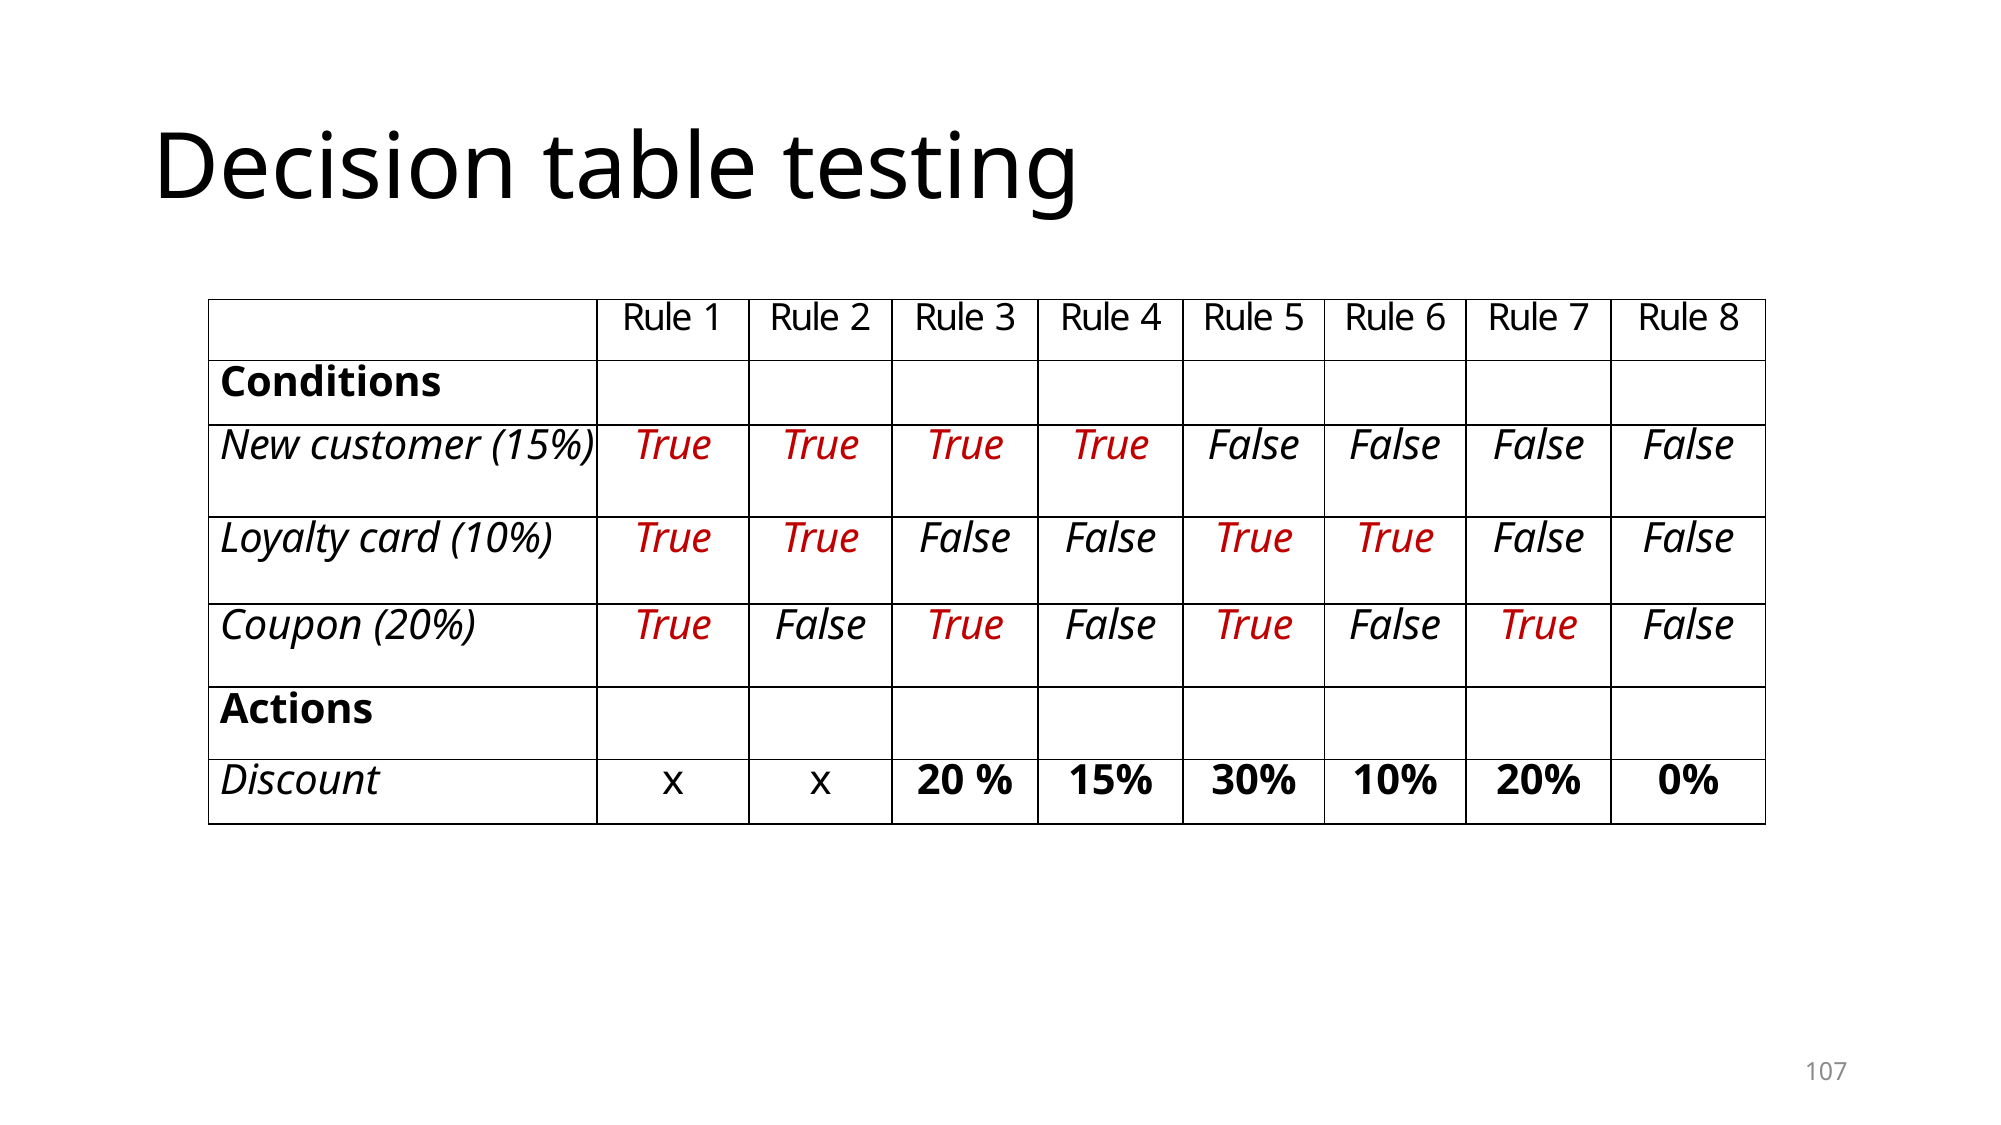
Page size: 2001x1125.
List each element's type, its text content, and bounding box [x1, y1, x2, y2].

table_cell 20% [1467, 760, 1610, 823]
table_cell [1325, 688, 1465, 759]
table_cell [1612, 361, 1765, 424]
table_cell False [1612, 518, 1765, 603]
table_cell False [1325, 426, 1465, 516]
table_cell [750, 361, 891, 424]
table_cell [1039, 688, 1182, 759]
table_cell Actions [209, 688, 596, 759]
table_header Rule 4 [1039, 300, 1182, 360]
table_cell True [1467, 605, 1610, 686]
table_cell True [1184, 518, 1324, 603]
table_cell [1325, 361, 1465, 424]
table_cell [1184, 688, 1324, 759]
table_cell True [1184, 605, 1324, 686]
table_cell False [1039, 518, 1182, 603]
table_cell False [1467, 518, 1610, 603]
table_cell True [750, 426, 891, 516]
table_cell False [1325, 605, 1465, 686]
table_cell [598, 361, 748, 424]
table_cell [598, 688, 748, 759]
table_cell Conditions [209, 361, 596, 424]
table_cell x [598, 760, 748, 823]
table_cell 15% [1039, 760, 1182, 823]
table_header Rule 8 [1612, 300, 1765, 360]
table_cell 0% [1612, 760, 1765, 823]
table_cell True [598, 518, 748, 603]
table_header Rule 3 [893, 300, 1037, 360]
table_header Rule 2 [750, 300, 891, 360]
table_cell [1467, 361, 1610, 424]
table_cell Loyalty card (10%) [209, 518, 596, 603]
table_cell True [1039, 426, 1182, 516]
table_cell False [1612, 605, 1765, 686]
table_header [209, 300, 596, 360]
table_header Rule 5 [1184, 300, 1324, 360]
table_cell New customer (15%) [209, 426, 596, 516]
table_cell True [893, 605, 1037, 686]
table_cell [1039, 361, 1182, 424]
table_cell [893, 361, 1037, 424]
table_header Rule 6 [1325, 300, 1465, 360]
table_cell 30% [1184, 760, 1324, 823]
table_cell False [1039, 605, 1182, 686]
table_cell False [893, 518, 1037, 603]
table_cell False [750, 605, 891, 686]
table_cell [893, 688, 1037, 759]
table_cell True [598, 426, 748, 516]
table_header Rule 1 [598, 300, 748, 360]
table_cell True [1325, 518, 1465, 603]
table_cell 20 % [893, 760, 1037, 823]
table_cell [1184, 361, 1324, 424]
table_cell [1612, 688, 1765, 759]
slide_number 107 [1412, 1042, 1863, 1103]
table_header Rule 7 [1467, 300, 1610, 360]
title Decision table testing [137, 59, 1863, 278]
table_cell False [1184, 426, 1324, 516]
table_cell True [750, 518, 891, 603]
table_cell x [750, 760, 891, 823]
table_cell Coupon (20%) [209, 605, 596, 686]
table_cell Discount [209, 760, 596, 823]
table_cell True [598, 605, 748, 686]
table_cell False [1467, 426, 1610, 516]
table_cell [1467, 688, 1610, 759]
table_cell True [893, 426, 1037, 516]
table_cell [750, 688, 891, 759]
table_cell 10% [1325, 760, 1465, 823]
table_cell False [1612, 426, 1765, 516]
